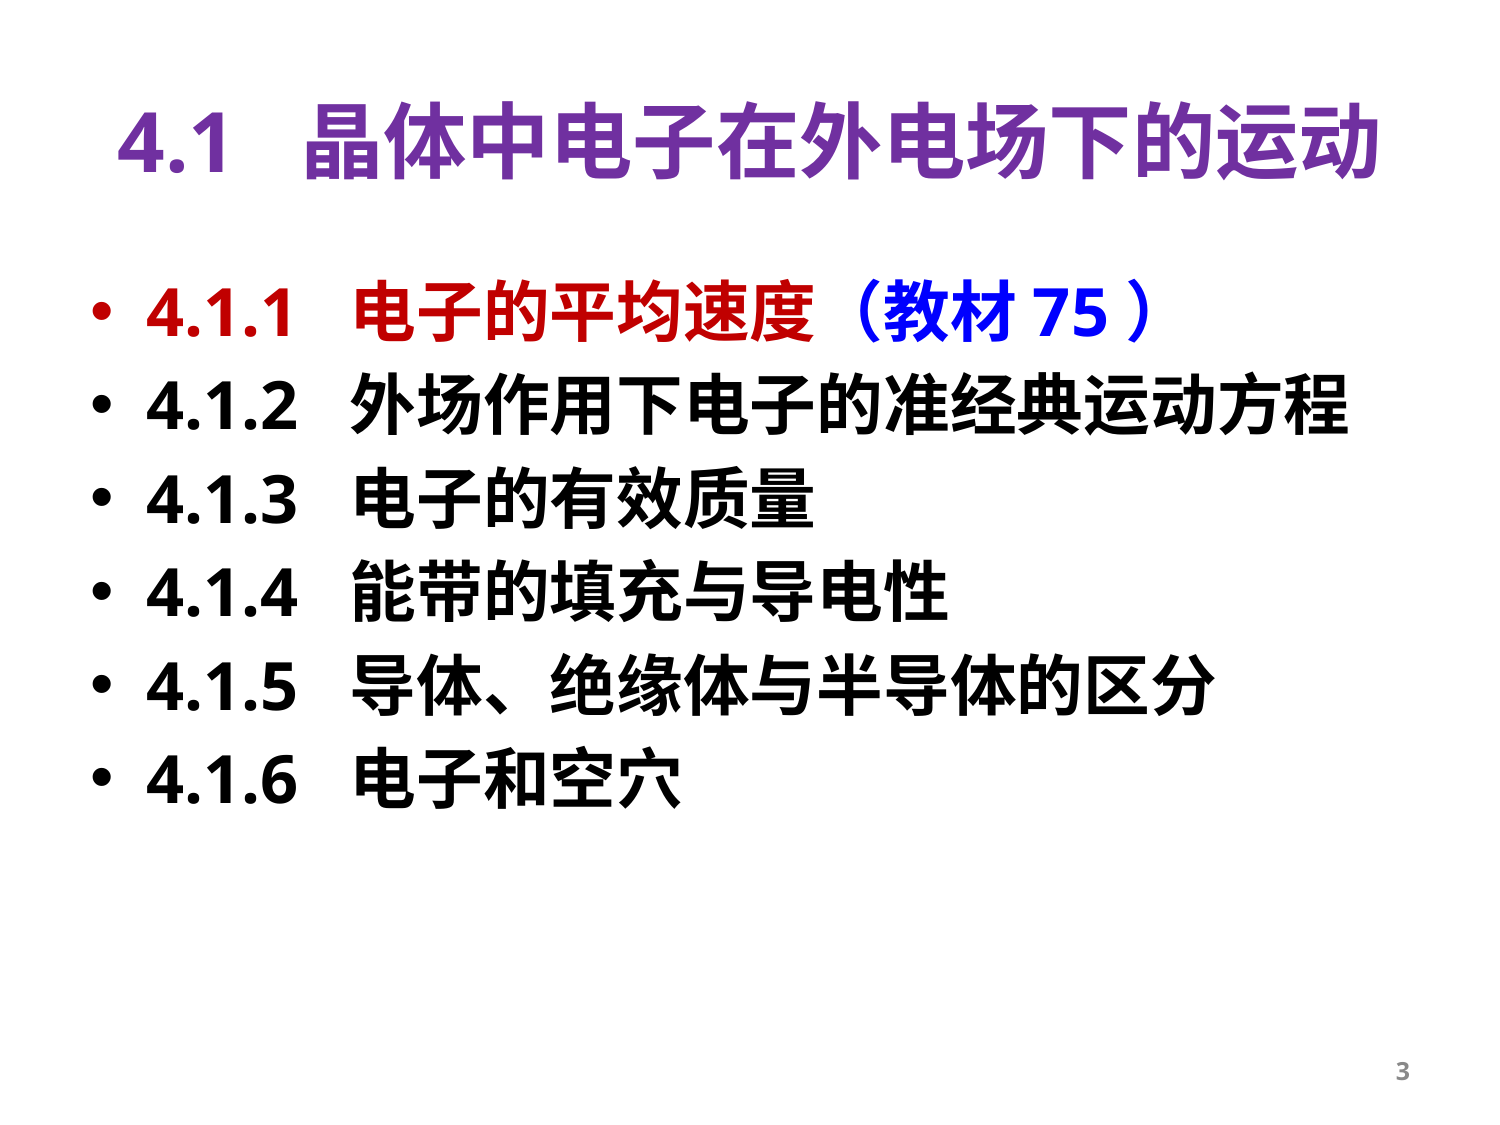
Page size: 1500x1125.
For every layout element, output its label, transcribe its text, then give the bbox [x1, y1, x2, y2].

slide_number 3 [1074, 1042, 1425, 1103]
list 4.1.1 电子的平均速度（教材75） 4.1.2 外场作用下电子的准经典运动方程 4.1.3 电子的有效质量 4.1.4 能带的填充与导电性 4.1.5 导体、绝缘体与半导体的区分 4.1.6 电子和空穴 [75, 262, 1425, 1005]
title 4.1 晶体中电子在外电场下的运动 [75, 45, 1425, 233]
